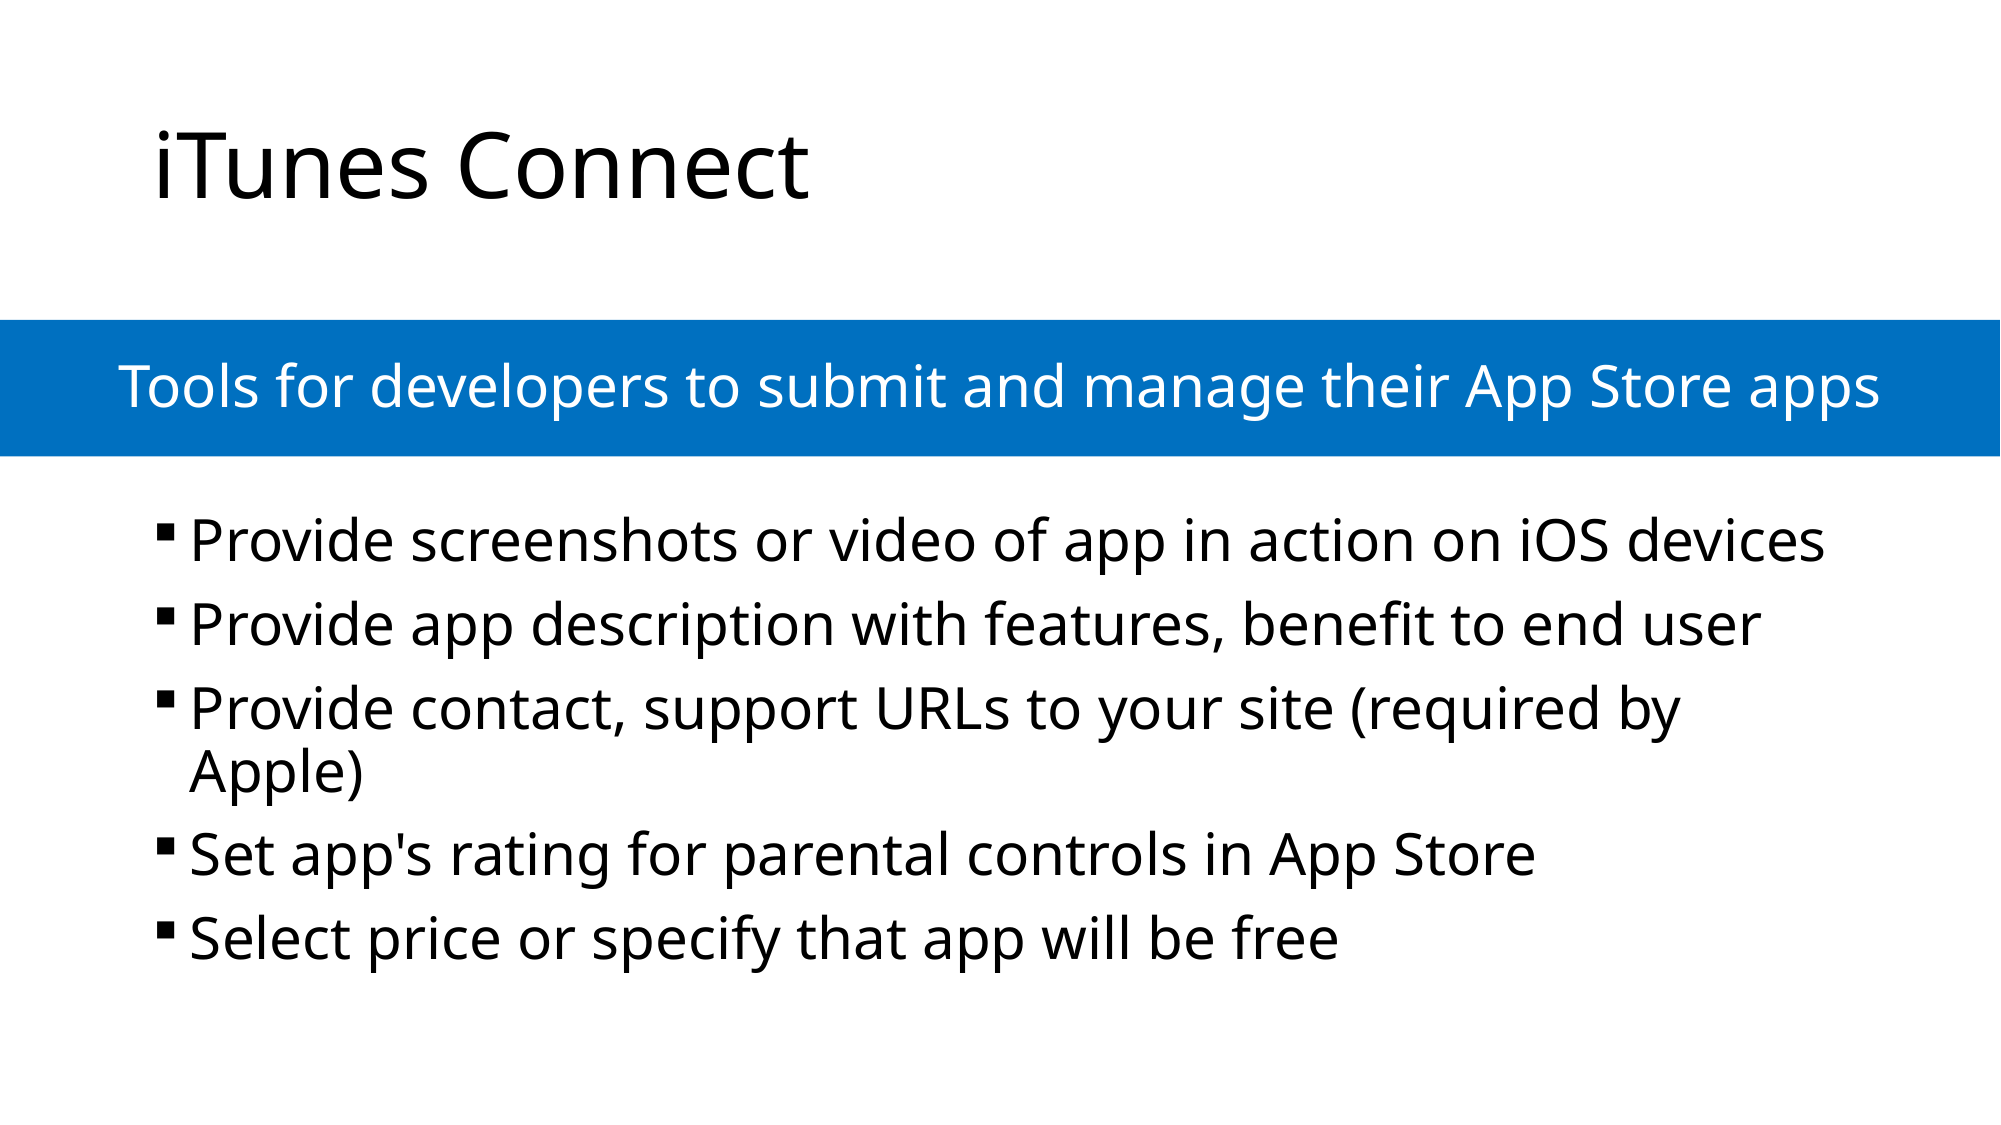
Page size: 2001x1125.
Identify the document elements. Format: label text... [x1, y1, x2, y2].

text_box Provide screenshots or video of app in action on iOS devices Provide app description with features, benefit to end user Provide contact, support URLs to your site (required by Apple) Set app's rating for parental controls in App Store Select price or specify that app will be free [137, 457, 1863, 1028]
title iTunes Connect [137, 59, 1863, 278]
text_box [0, 319, 2000, 457]
